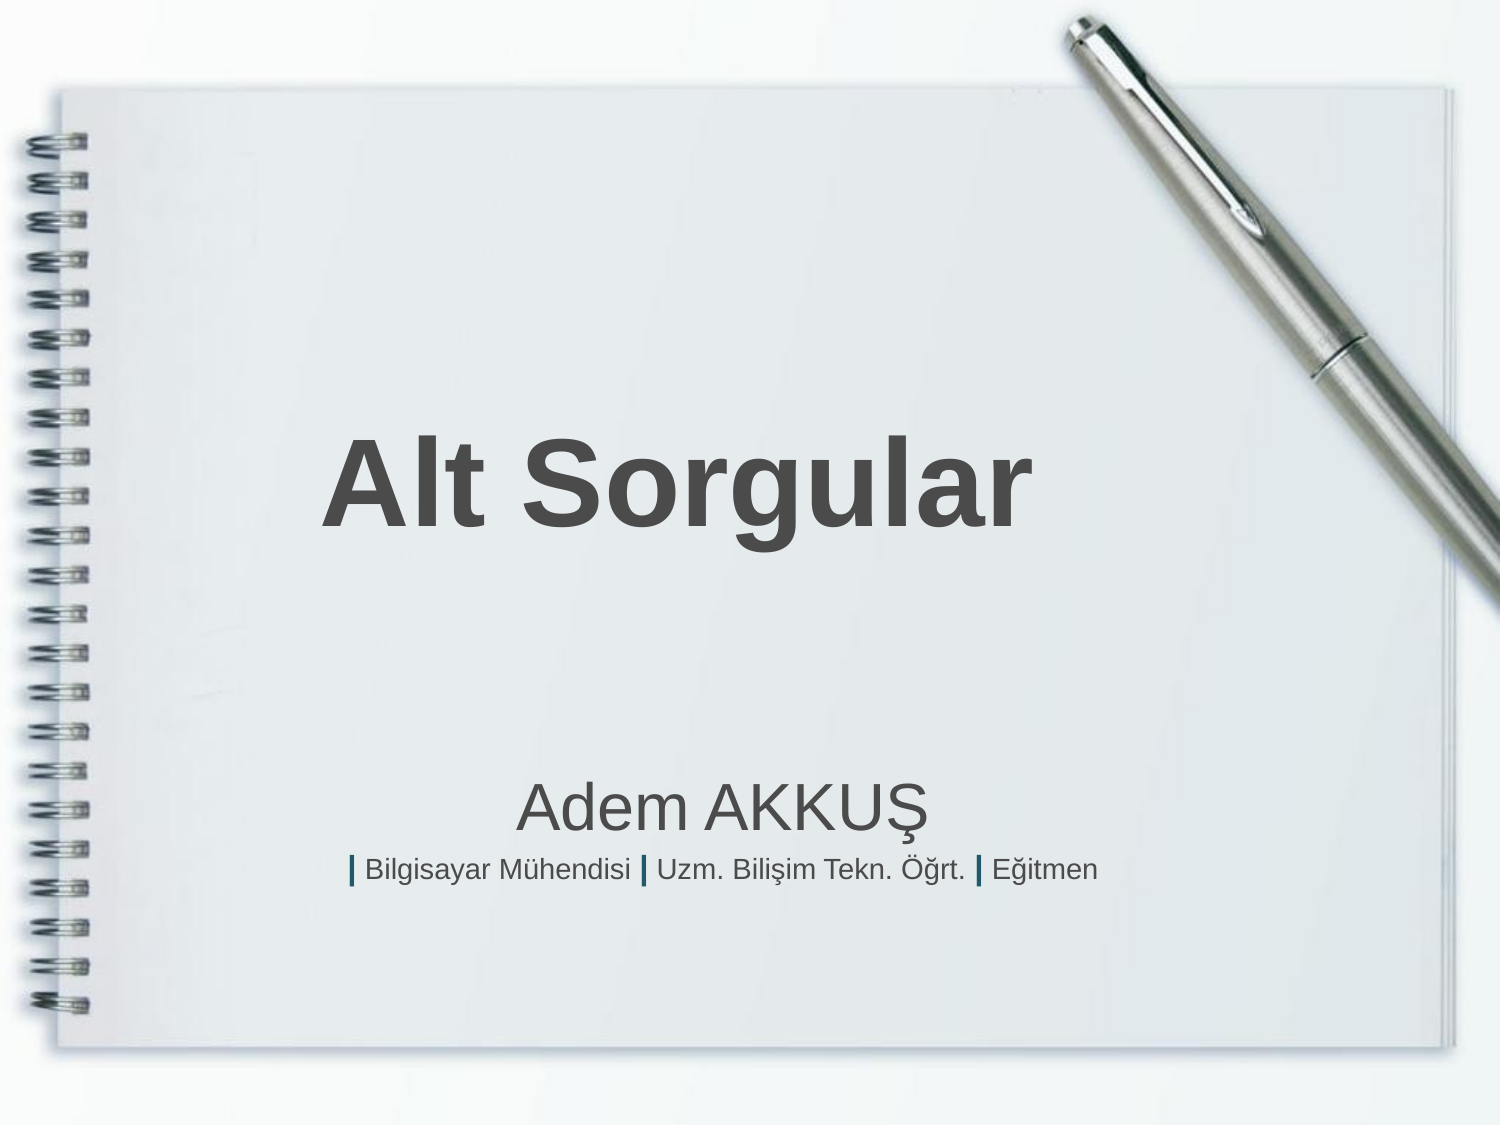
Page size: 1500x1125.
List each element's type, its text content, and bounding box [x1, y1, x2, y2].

picture [0, 0, 1500, 1125]
text_box Alt Sorgular [37, 399, 1315, 552]
text_box Adem AKKUŞ | Bilgisayar Mühendisi | Uzm. Bilişim Tekn. Öğrt. | Eğitmen [275, 762, 1169, 886]
